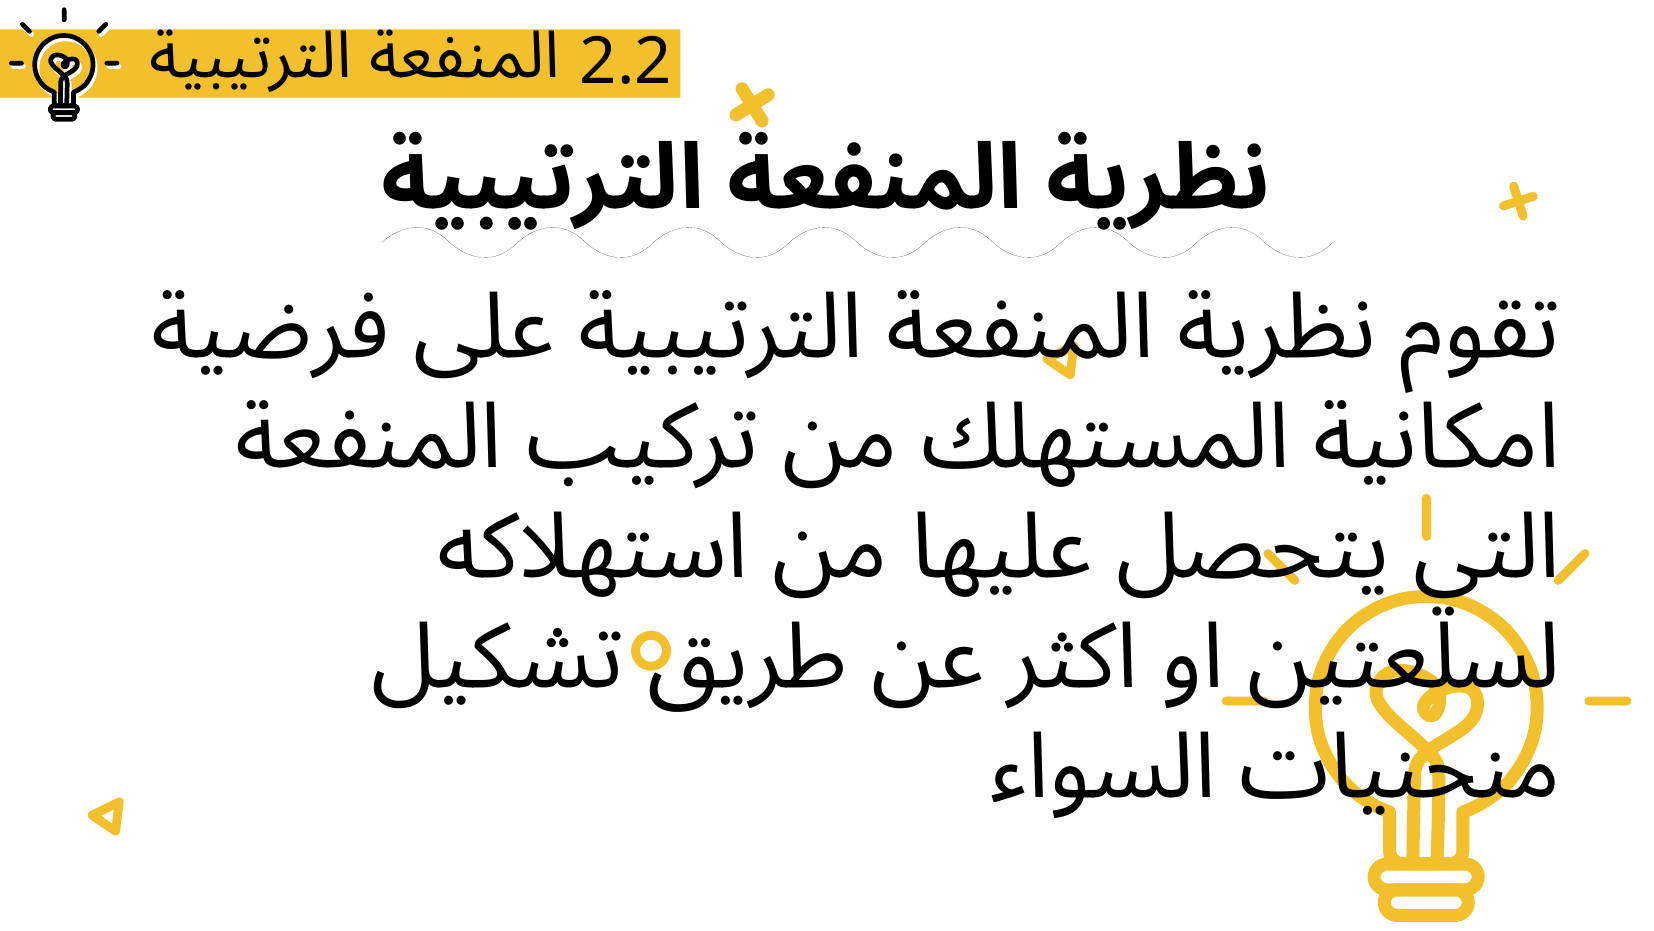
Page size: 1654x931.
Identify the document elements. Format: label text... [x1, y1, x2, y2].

list تقوم نظرية المنفعة الترتيبية على فرضية امكانية المستهلك من تركيب المنفعة التي يتحصل عليها من استهلاكه لسلعتين او اكثر عن طريق تشكيل منحنيات السواء [77, 265, 1565, 850]
text_box [88, 17, 632, 97]
subtitle 2.2 [632, 17, 898, 97]
title نظرية المنفعة الترتيبية [82, 94, 1571, 250]
text_box المنفعة الترتيبية [83, 12, 627, 91]
